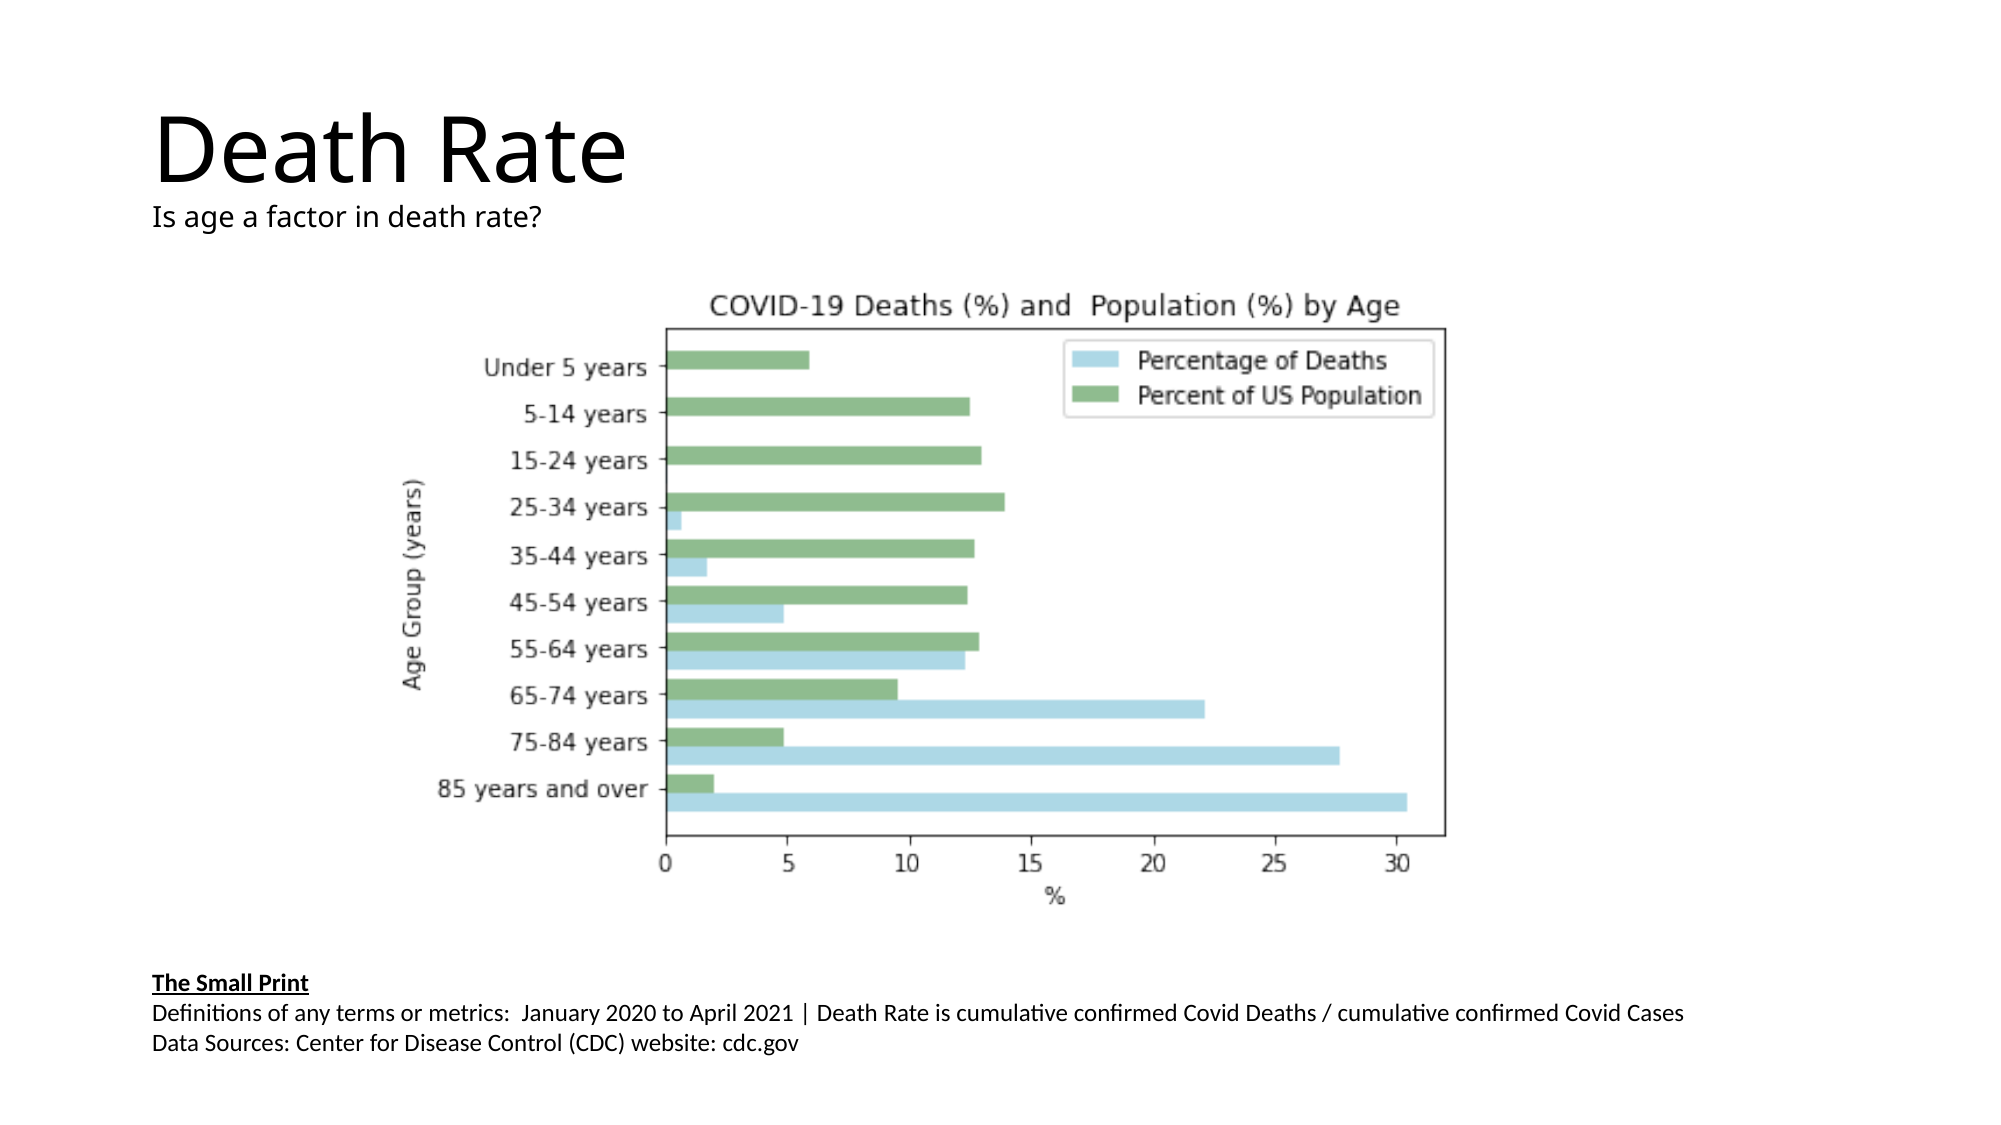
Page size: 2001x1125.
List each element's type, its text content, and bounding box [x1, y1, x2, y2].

text_box The Small Print Definitions of any terms or metrics: January 2020 to April 2021 | Death Rate is cumulative confirmed Covid Deaths / cumulative confirmed Covid Cases Data Sources: Center for Disease Control (CDC) website: cdc.gov [137, 959, 1711, 1064]
title Death Rate Is age a factor in death rate? [137, 59, 1863, 278]
picture [389, 277, 1459, 924]
